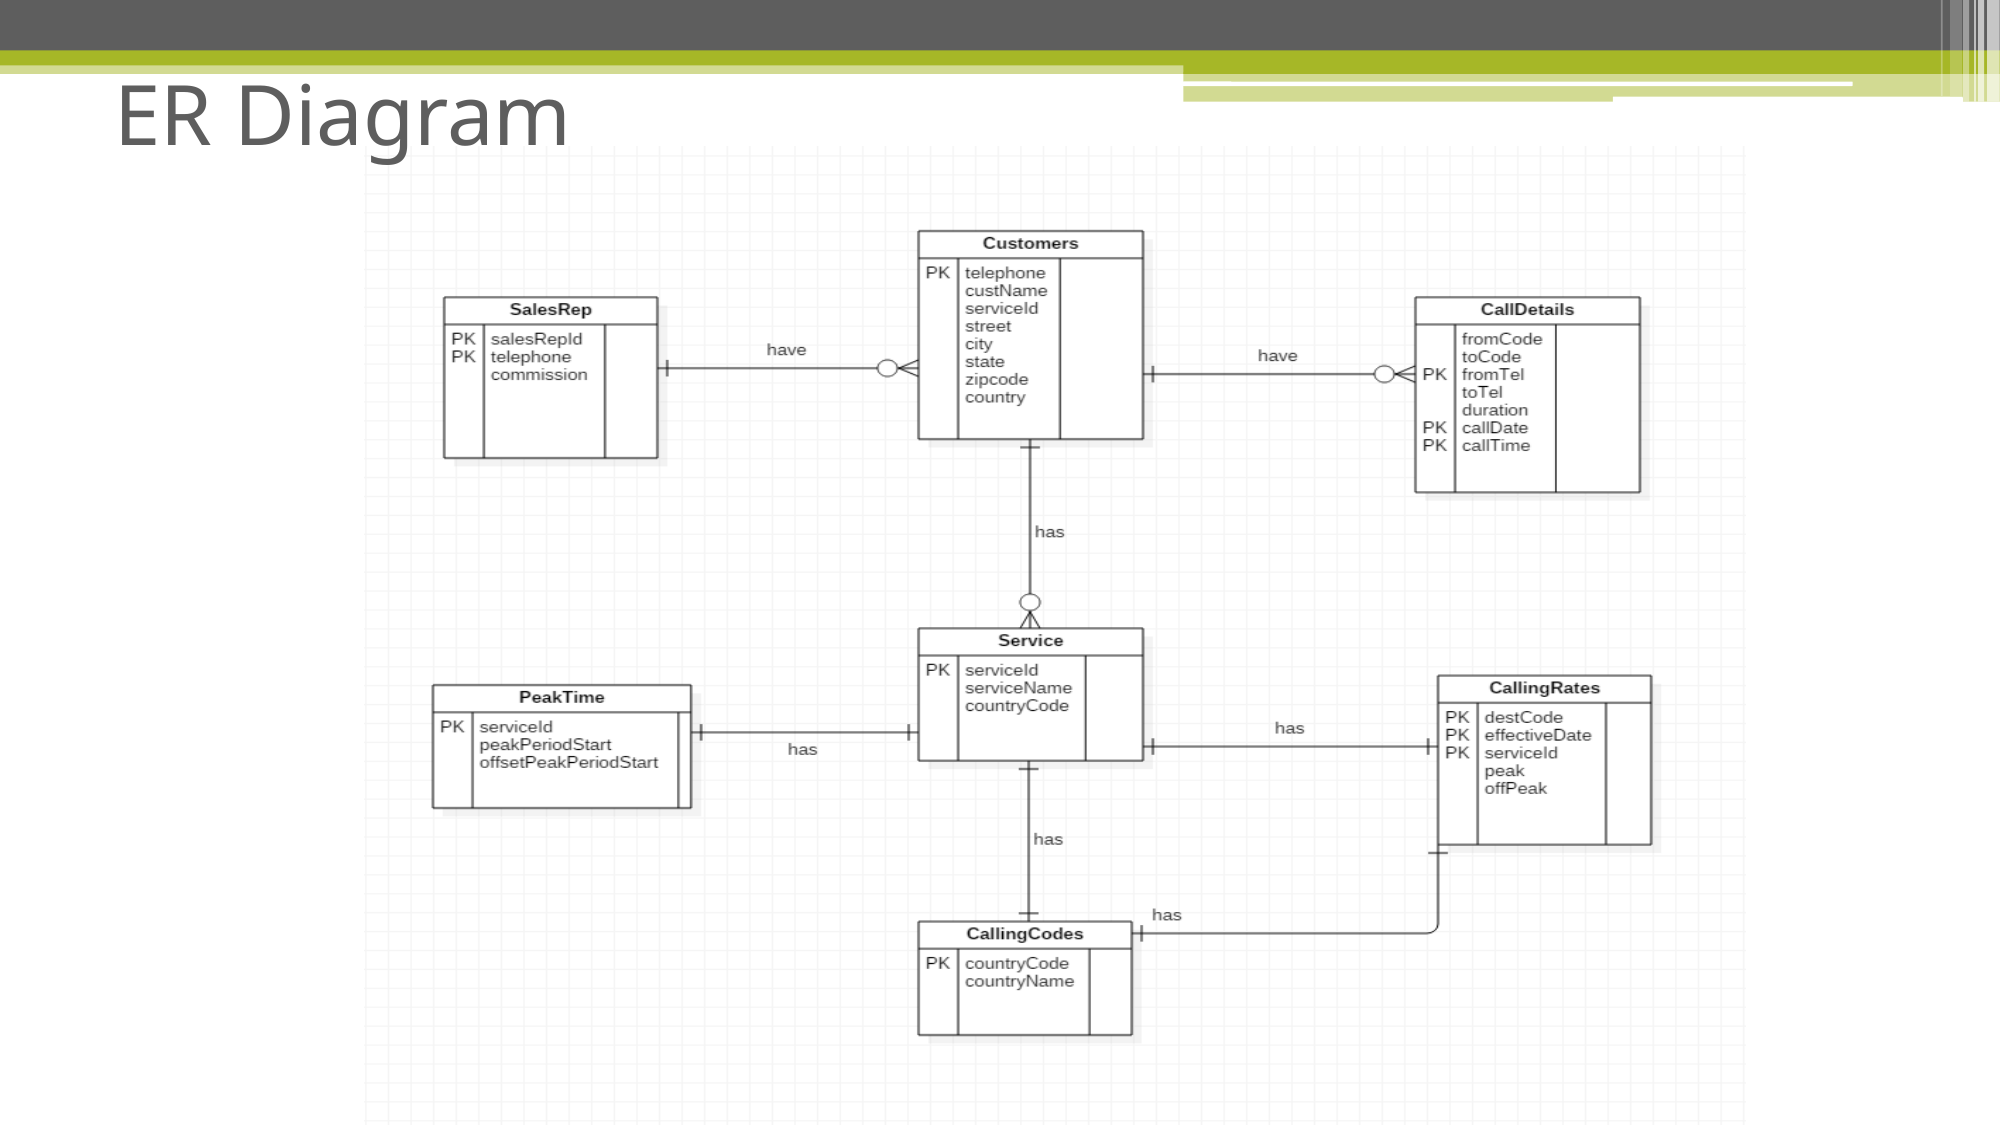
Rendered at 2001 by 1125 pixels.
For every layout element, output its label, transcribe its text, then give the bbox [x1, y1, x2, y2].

title ER Diagram [99, 24, 1900, 200]
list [364, 146, 1746, 1125]
